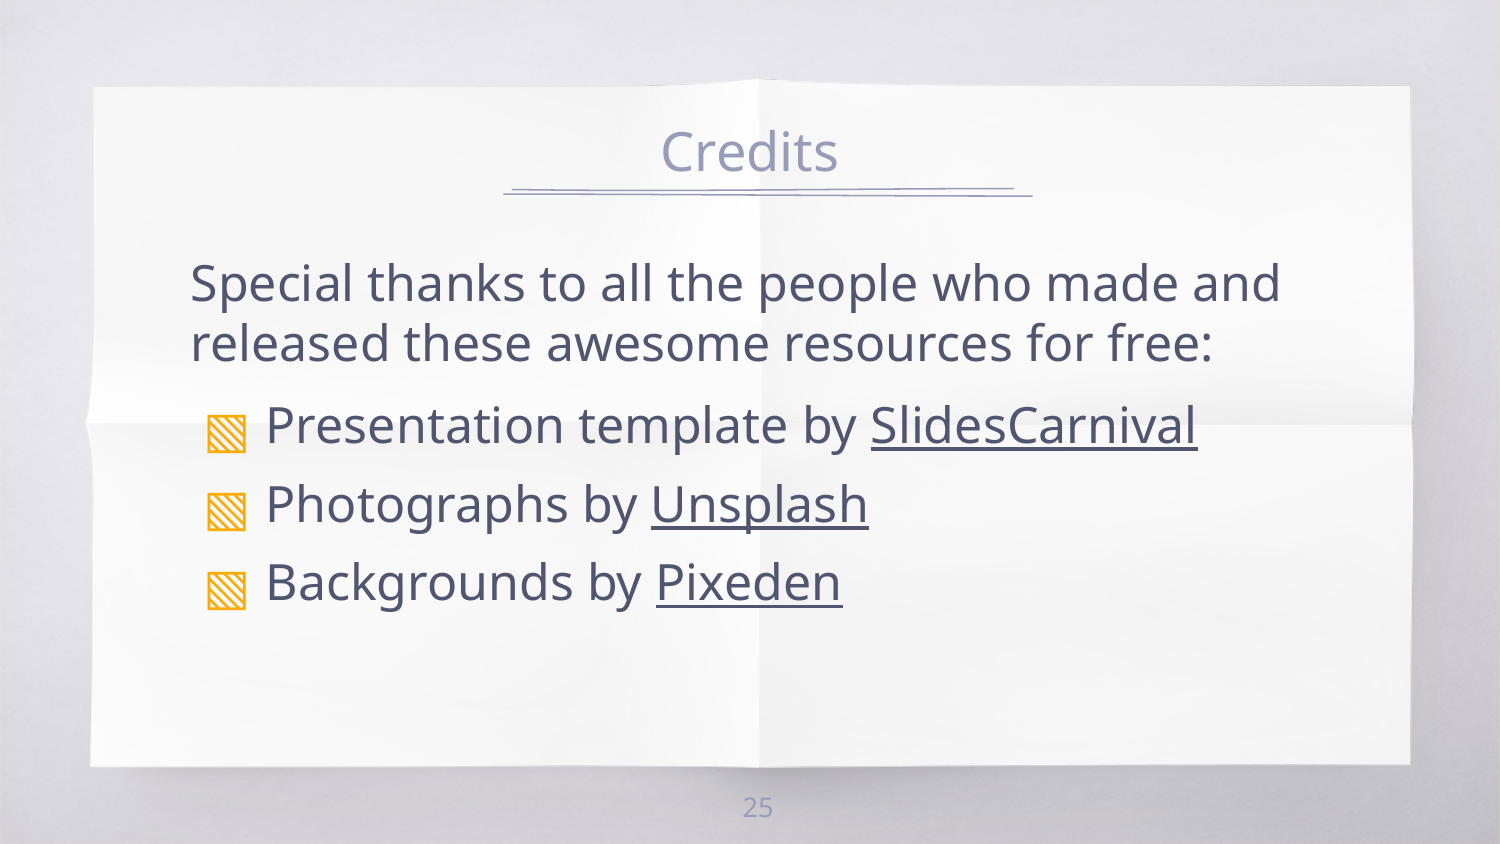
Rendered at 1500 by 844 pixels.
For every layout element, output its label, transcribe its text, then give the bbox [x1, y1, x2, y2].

picture [0, 0, 1500, 844]
title Credits [168, 84, 1332, 197]
slide_number ‹#› [713, 775, 804, 825]
list Special thanks to all the people who made and released these awesome resources for free: Presentation template by SlidesCarnival Photographs by Unsplash Backgrounds by Pixeden [175, 236, 1334, 739]
